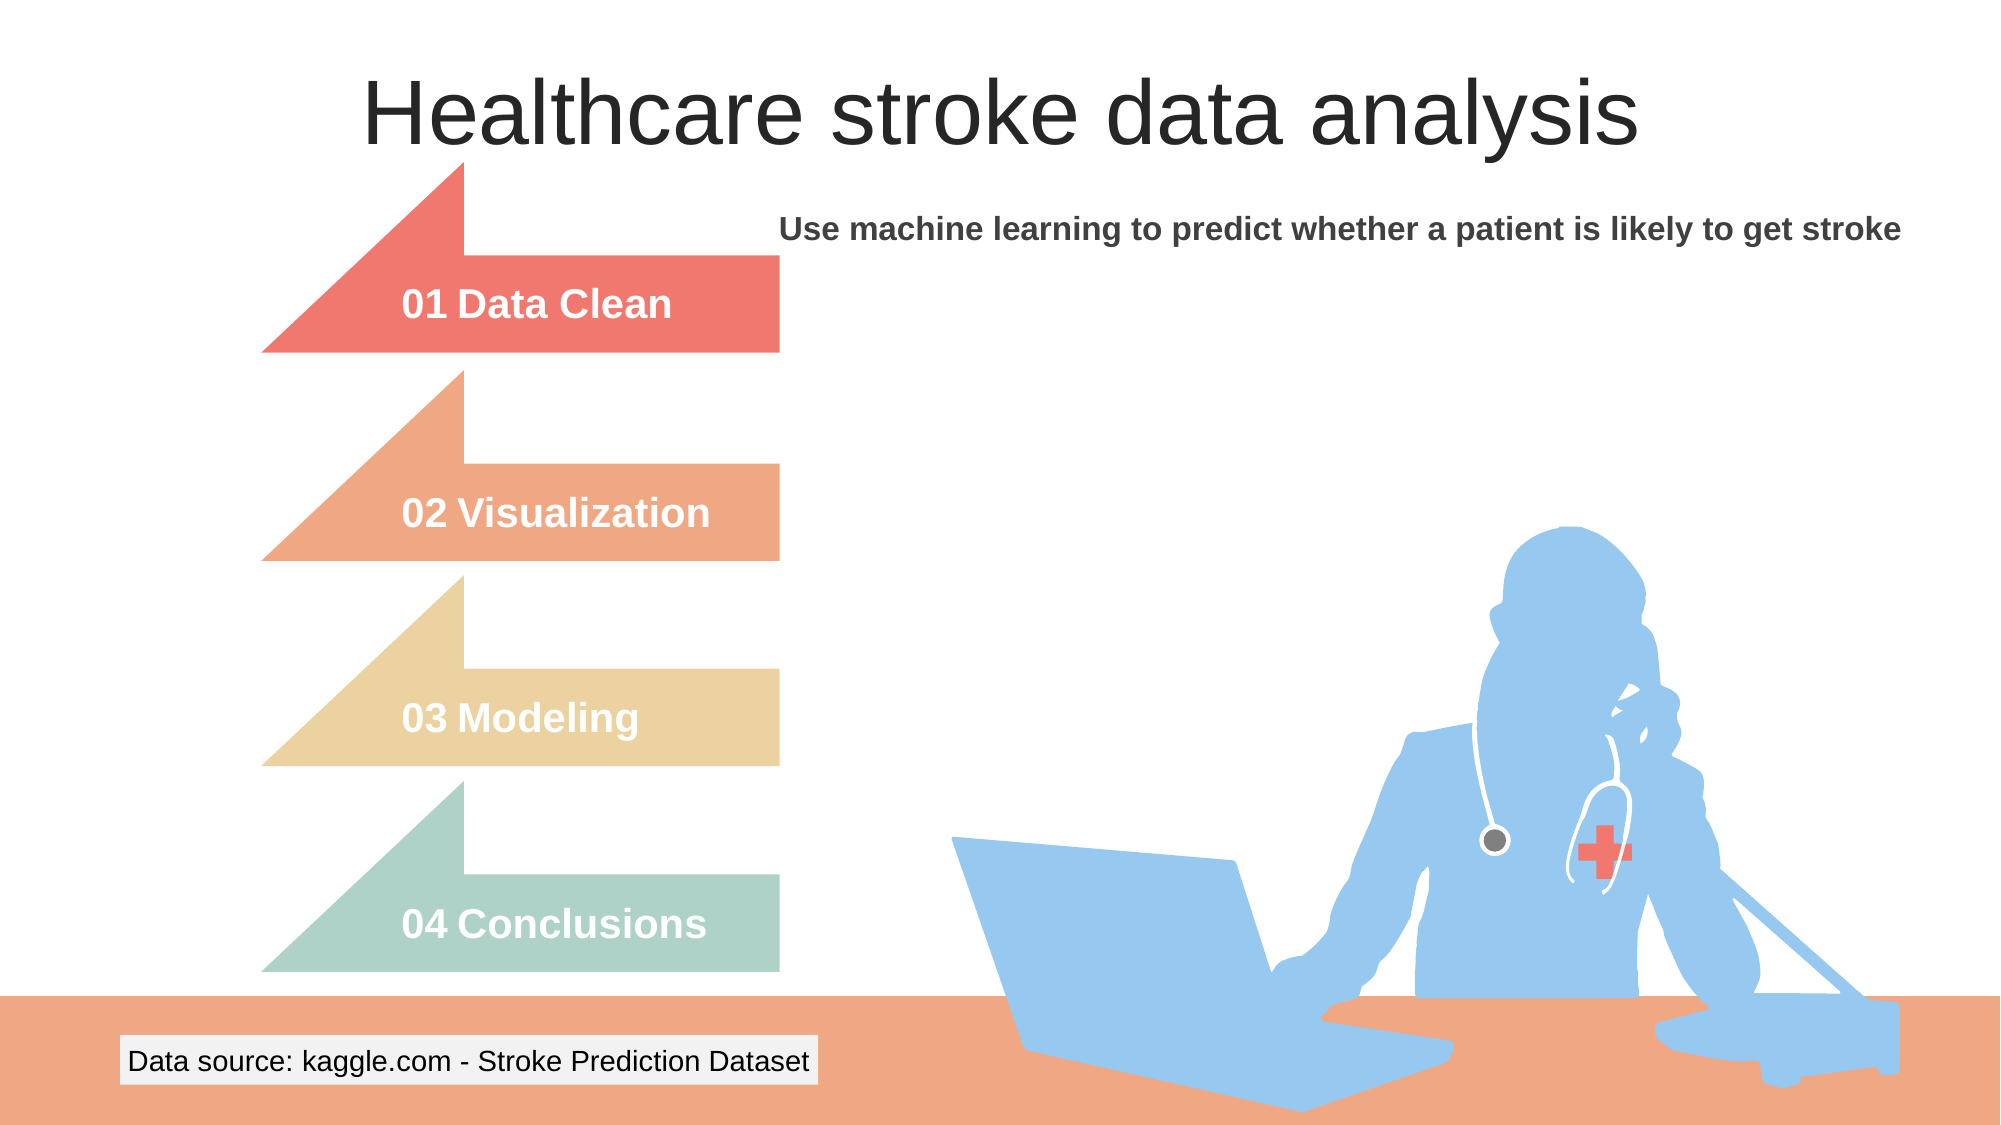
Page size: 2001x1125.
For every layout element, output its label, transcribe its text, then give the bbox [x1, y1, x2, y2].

text_box Data source: kaggle.com - Stroke Prediction Dataset [120, 1034, 819, 1085]
list Healthcare stroke data analysis [52, 55, 1953, 175]
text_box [260, 780, 783, 973]
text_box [260, 161, 783, 353]
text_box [260, 369, 783, 562]
text_box Use machine learning to predict whether a patient is likely to get stroke [783, 199, 1911, 255]
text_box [260, 574, 783, 767]
text_box [0, 996, 2000, 1125]
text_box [951, 526, 1901, 1113]
